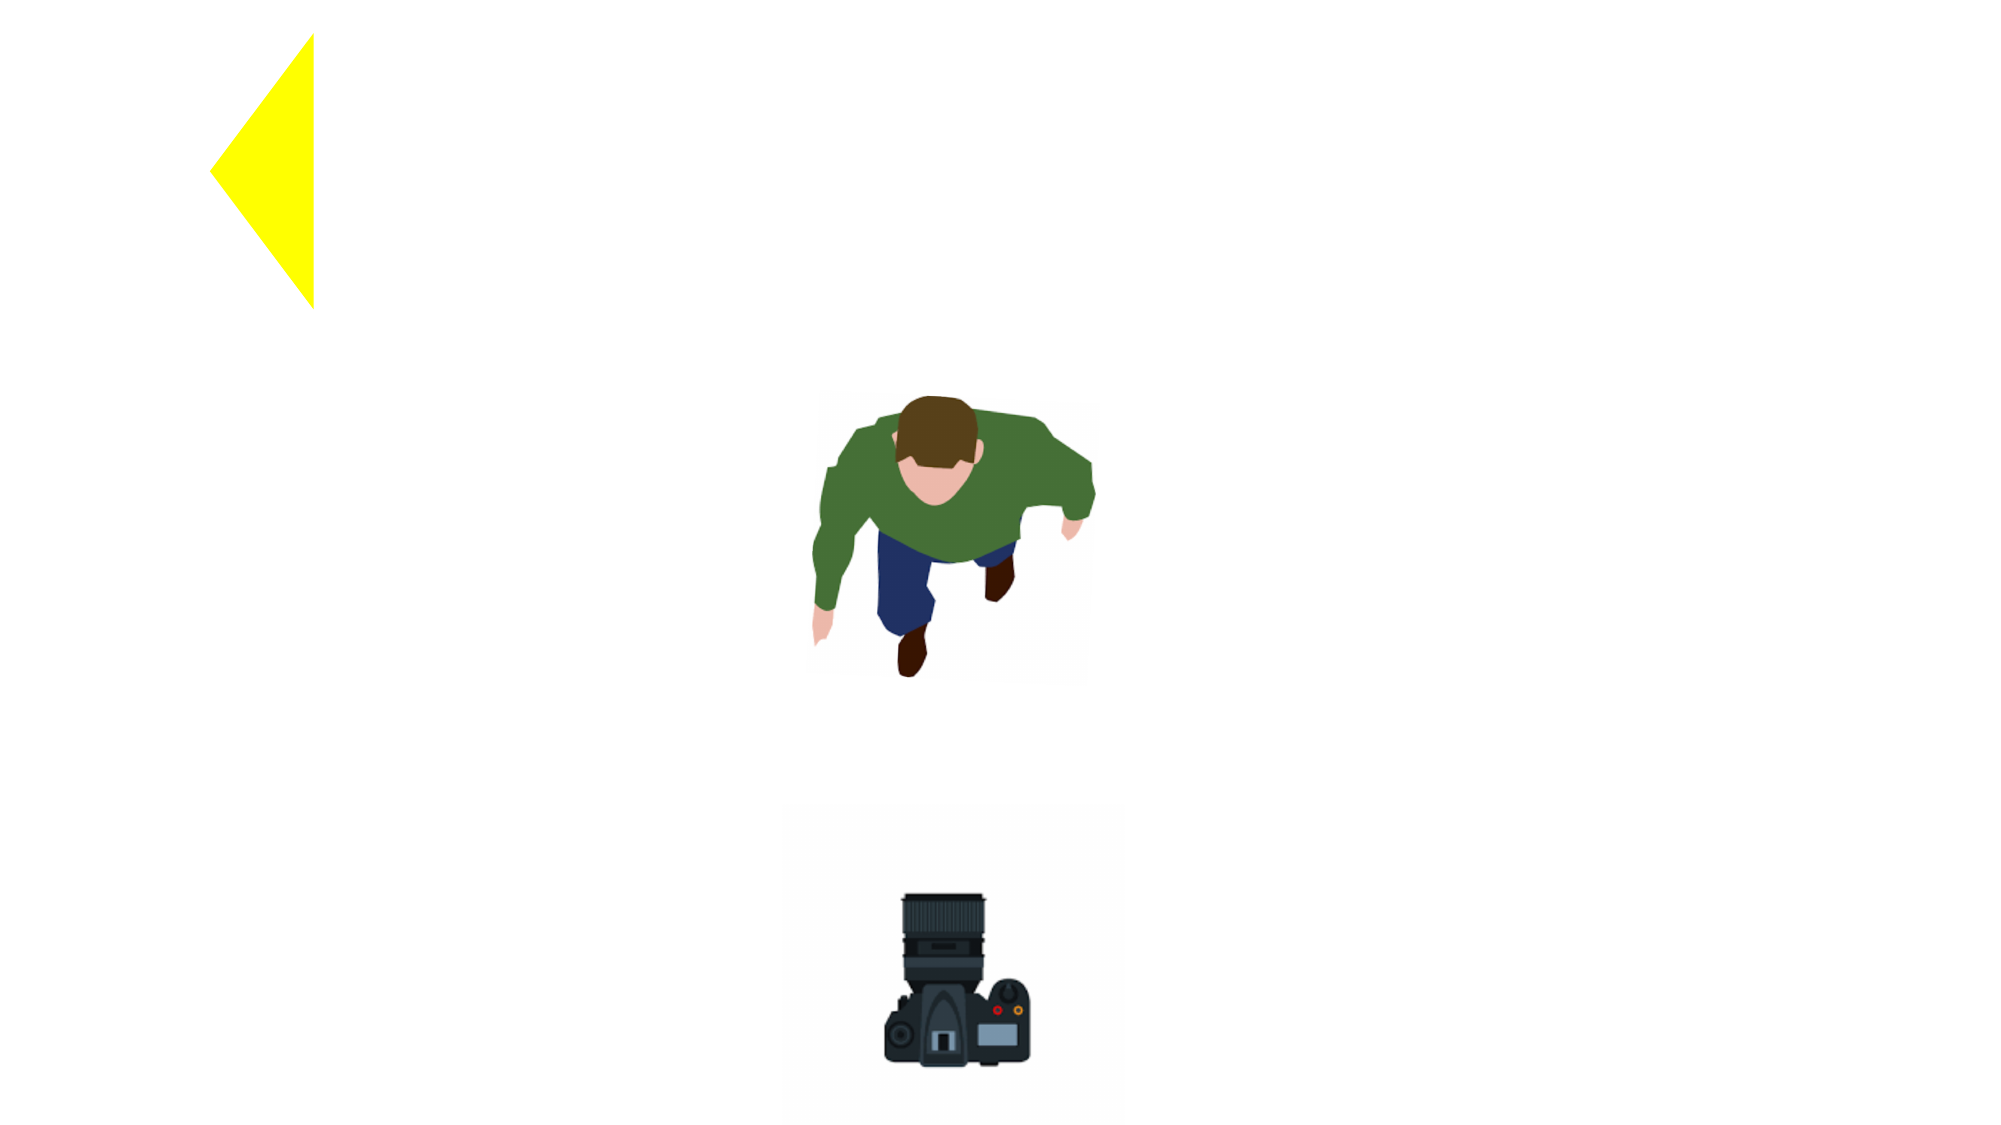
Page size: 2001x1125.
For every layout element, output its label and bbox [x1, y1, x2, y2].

picture [807, 391, 1099, 685]
picture [778, 805, 1129, 1125]
text_box [208, 29, 315, 313]
